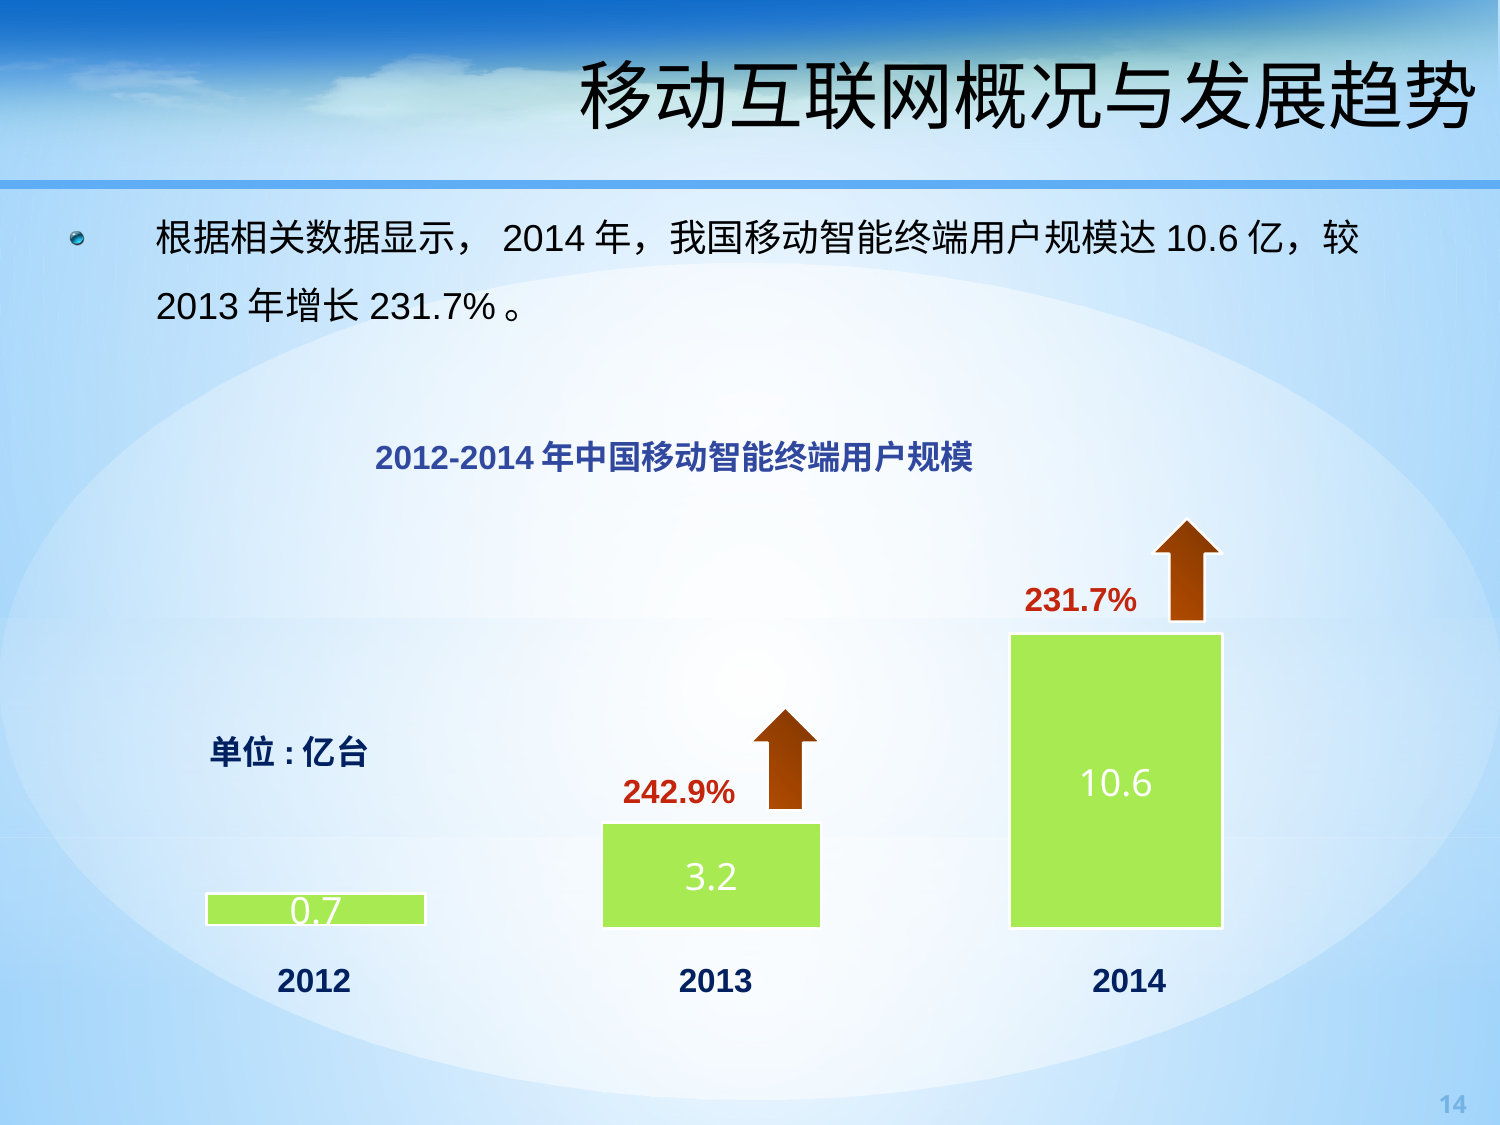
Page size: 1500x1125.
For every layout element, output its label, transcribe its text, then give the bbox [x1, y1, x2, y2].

text_box 2014 [1077, 931, 1270, 1007]
picture [0, 0, 1500, 168]
text_box 2012-2014年中国移动智能终端用户规模 [360, 408, 1081, 484]
text_box 10.6 [1008, 632, 1224, 930]
text_box 3.2 [601, 821, 822, 930]
text_box [748, 706, 823, 812]
text_box 根据相关数据显示，2014年，我国移动智能终端用户规模达10.6亿，较2013年增长231.7%。 [53, 184, 1412, 335]
text_box 2013 [664, 931, 857, 1007]
text_box [1150, 517, 1224, 623]
text_box 2012 [262, 931, 455, 1007]
text_box 242.9% [608, 742, 801, 818]
text_box 0.7 [205, 892, 427, 926]
text_box 231.7% [1009, 550, 1202, 626]
picture [67, 228, 86, 246]
slide_number 13 [1387, 1081, 1500, 1125]
title 移动互联网概况与发展趋势 [194, 14, 1495, 173]
text_box 单位:亿台 [194, 704, 387, 779]
